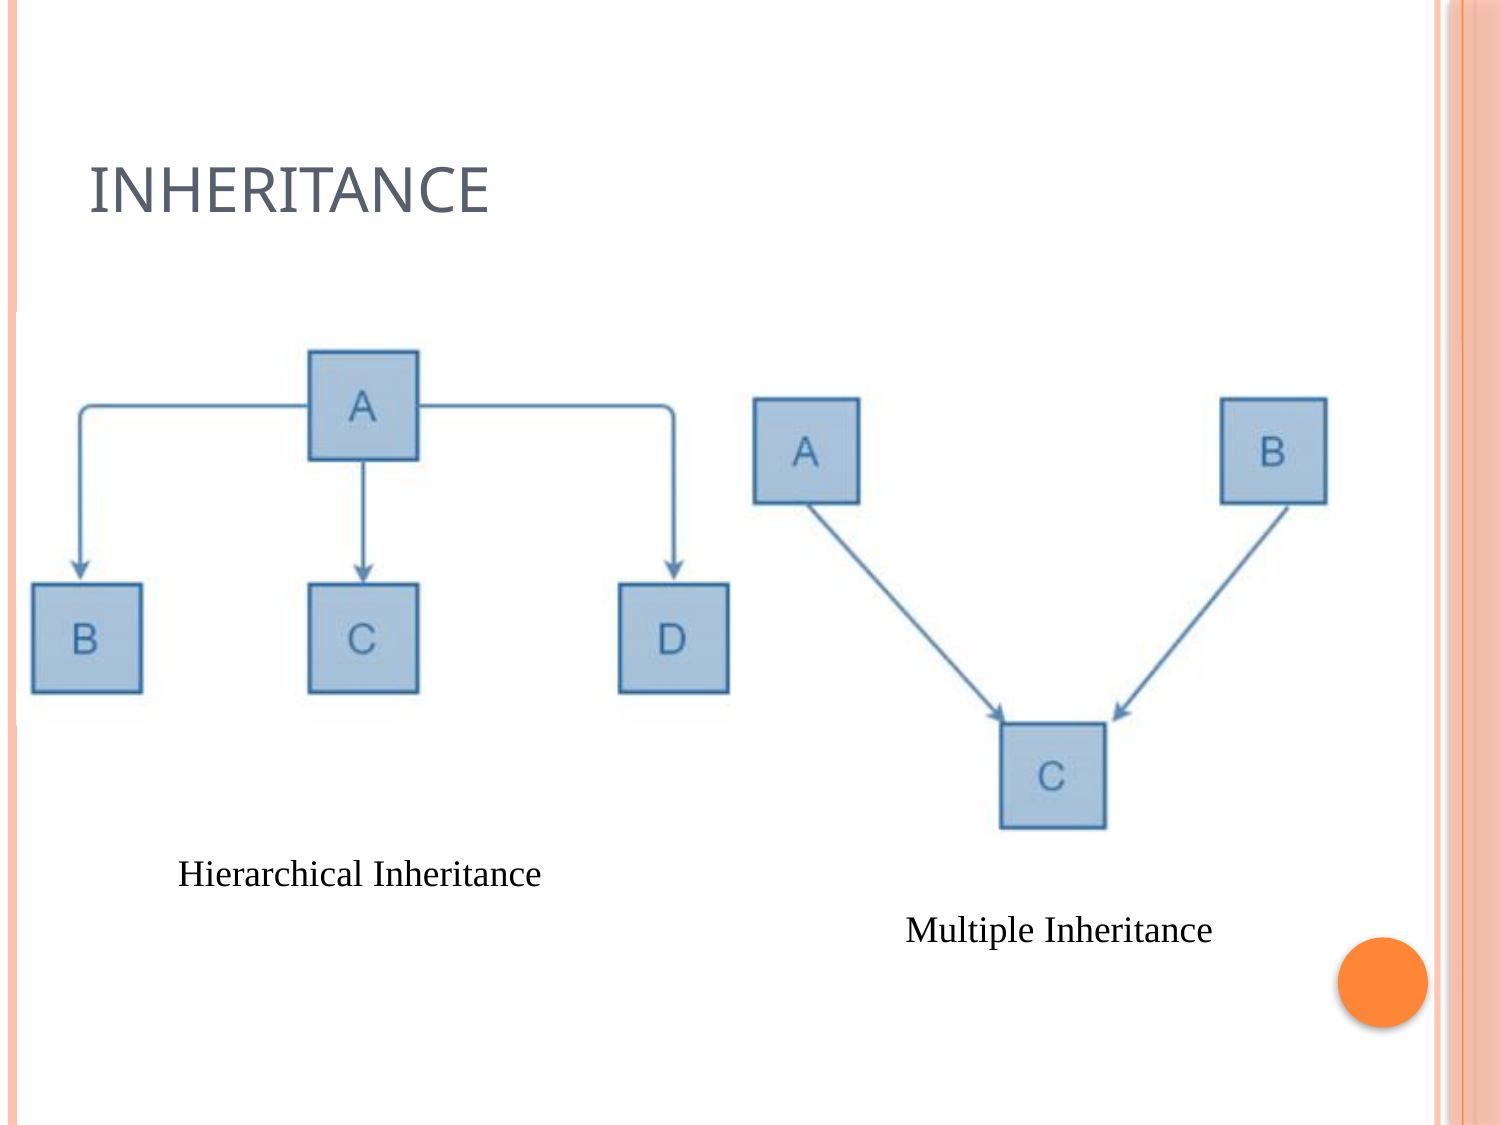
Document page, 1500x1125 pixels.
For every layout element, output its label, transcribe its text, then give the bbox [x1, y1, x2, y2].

picture [730, 361, 1351, 844]
text_box Multiple Inheritance [890, 897, 1229, 957]
title Inheritance [75, 45, 1300, 233]
text_box Hierarchical Inheritance [163, 841, 558, 902]
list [15, 311, 763, 726]
